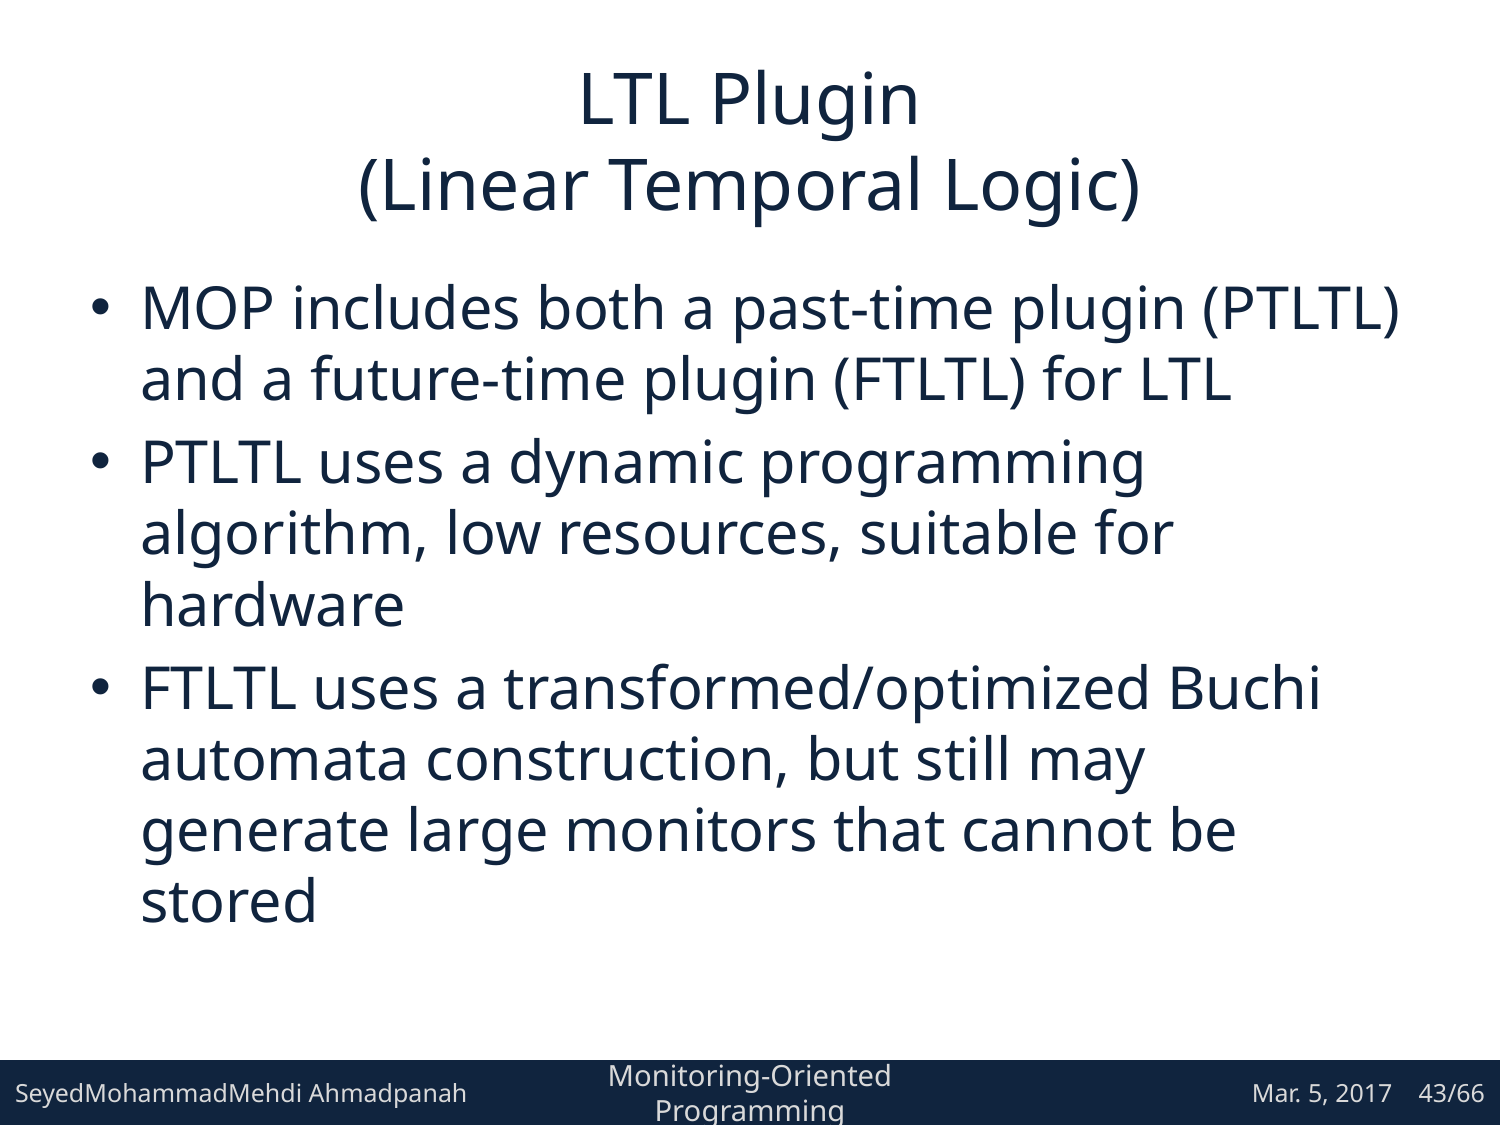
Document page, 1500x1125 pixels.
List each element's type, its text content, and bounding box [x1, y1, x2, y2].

title LTL Plugin (Linear Temporal Logic) [75, 45, 1425, 233]
list MOP includes both a past-time plugin (PTLTL) and a future-time plugin (FTLTL) for LTL PTLTL uses a dynamic programming algorithm, low resources, suitable for hardware FTLTL uses a transformed/optimized Buchi automata construction, but still may generate large monitors that cannot be stored [75, 262, 1425, 1005]
